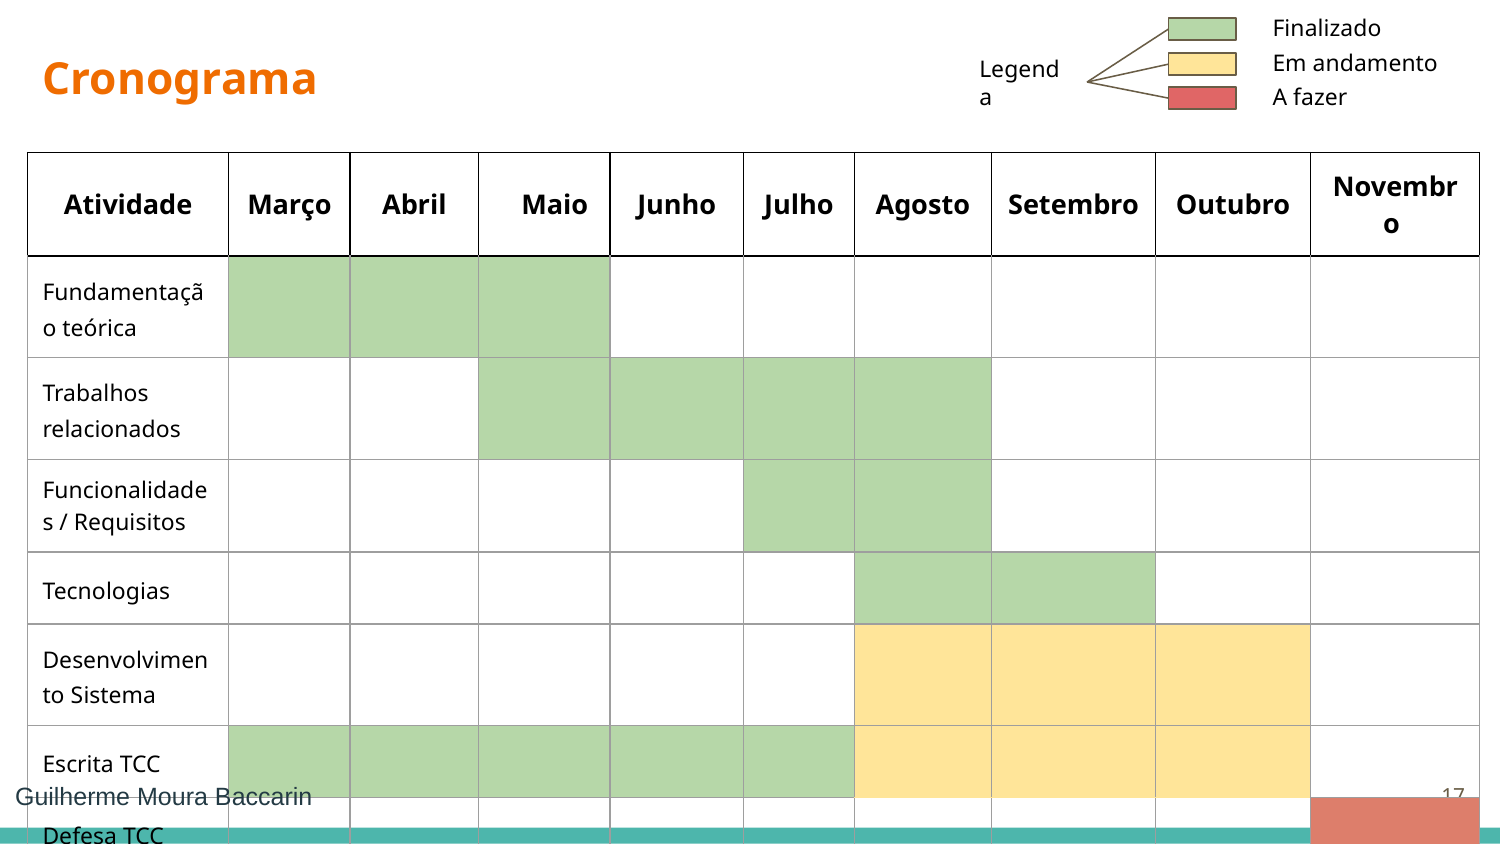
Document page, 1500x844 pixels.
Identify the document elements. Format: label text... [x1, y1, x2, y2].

text_box Guilherme Moura Baccarin [0, 765, 379, 829]
text_box A fazer [1257, 69, 1441, 125]
table_cell [351, 726, 478, 797]
table_cell [855, 358, 991, 459]
table_cell [479, 798, 609, 844]
table_cell [479, 625, 609, 725]
table_cell Fundamentação teórica [28, 257, 228, 357]
table_cell [855, 726, 991, 797]
text_box Finalizado [1257, 0, 1441, 35]
table_cell [229, 358, 349, 459]
text_box Legenda [964, 39, 1088, 125]
table_header Outubro [1156, 153, 1310, 255]
table_cell [229, 829, 349, 844]
table_cell [992, 798, 1155, 844]
table_cell [855, 460, 991, 551]
table_cell [1311, 726, 1479, 797]
table_header Julho [744, 153, 854, 255]
table_cell [611, 460, 743, 551]
table_cell [1311, 553, 1479, 623]
text_box [1172, 52, 1237, 76]
table_cell [229, 460, 349, 551]
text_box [1086, 63, 1169, 68]
text_box Em andamento [1257, 35, 1489, 91]
table_cell [744, 553, 854, 623]
table_cell [855, 625, 991, 725]
table_cell [479, 726, 609, 797]
table_cell [351, 257, 478, 357]
table_cell [744, 358, 854, 459]
table_cell [611, 358, 743, 459]
table_cell [351, 625, 478, 725]
table_cell [351, 460, 478, 551]
table_cell Funcionalidades / Requisitos [28, 460, 228, 551]
table_cell [992, 358, 1155, 459]
table_cell [479, 460, 609, 551]
table_header Novembro [1311, 153, 1479, 255]
table_cell [744, 726, 854, 797]
table_cell [855, 798, 991, 844]
table_cell Desenvolvimento Sistema [28, 625, 228, 725]
table_cell [611, 257, 743, 357]
table_cell [479, 257, 609, 357]
table_header Abril [351, 153, 478, 255]
table_cell Tecnologias [28, 553, 228, 623]
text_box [1086, 68, 1169, 99]
table_cell [1311, 798, 1479, 844]
table_cell [229, 257, 349, 357]
text_box [1168, 17, 1237, 41]
table_cell [1156, 625, 1310, 725]
table_cell [992, 553, 1155, 623]
text_box [1168, 86, 1237, 110]
table_cell Defesa TCC [28, 829, 228, 844]
table_cell [1156, 553, 1310, 623]
table_cell [1156, 257, 1310, 357]
table_cell [479, 553, 609, 623]
table_cell [1311, 460, 1479, 551]
table_header Setembro [992, 153, 1155, 255]
table_cell [992, 726, 1155, 797]
table_cell [1311, 257, 1479, 357]
table_cell [351, 358, 478, 459]
table_cell [744, 257, 854, 357]
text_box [1086, 28, 1169, 63]
table_cell [992, 460, 1155, 551]
table_cell [1156, 358, 1310, 459]
table_header Junho [611, 153, 743, 255]
table_cell [229, 625, 349, 725]
table_cell [1156, 460, 1310, 551]
table_cell [1311, 625, 1479, 725]
table_cell [744, 798, 854, 844]
table_header Agosto [855, 153, 991, 255]
table_cell [229, 553, 349, 623]
table_cell [351, 798, 478, 844]
table_cell [1156, 726, 1310, 797]
table_cell [855, 257, 991, 357]
table_cell Escrita TCC [28, 726, 228, 765]
table_cell [611, 625, 743, 725]
table_header Março [229, 153, 349, 255]
table_header Atividade [28, 153, 228, 255]
table_cell [992, 257, 1155, 357]
table_cell [744, 625, 854, 725]
table_cell [611, 798, 743, 844]
table_cell [351, 553, 478, 623]
table_cell [744, 460, 854, 551]
table_cell [229, 726, 349, 765]
table_cell [479, 358, 609, 459]
table_cell [855, 553, 991, 623]
table_cell [611, 553, 743, 623]
table_cell [1311, 358, 1479, 459]
table_cell Trabalhos relacionados [28, 358, 228, 459]
table_cell [611, 726, 743, 797]
title Cronograma [27, 35, 379, 152]
table_header Maio [479, 153, 609, 255]
table_cell [1156, 798, 1310, 844]
table_cell [992, 625, 1155, 725]
